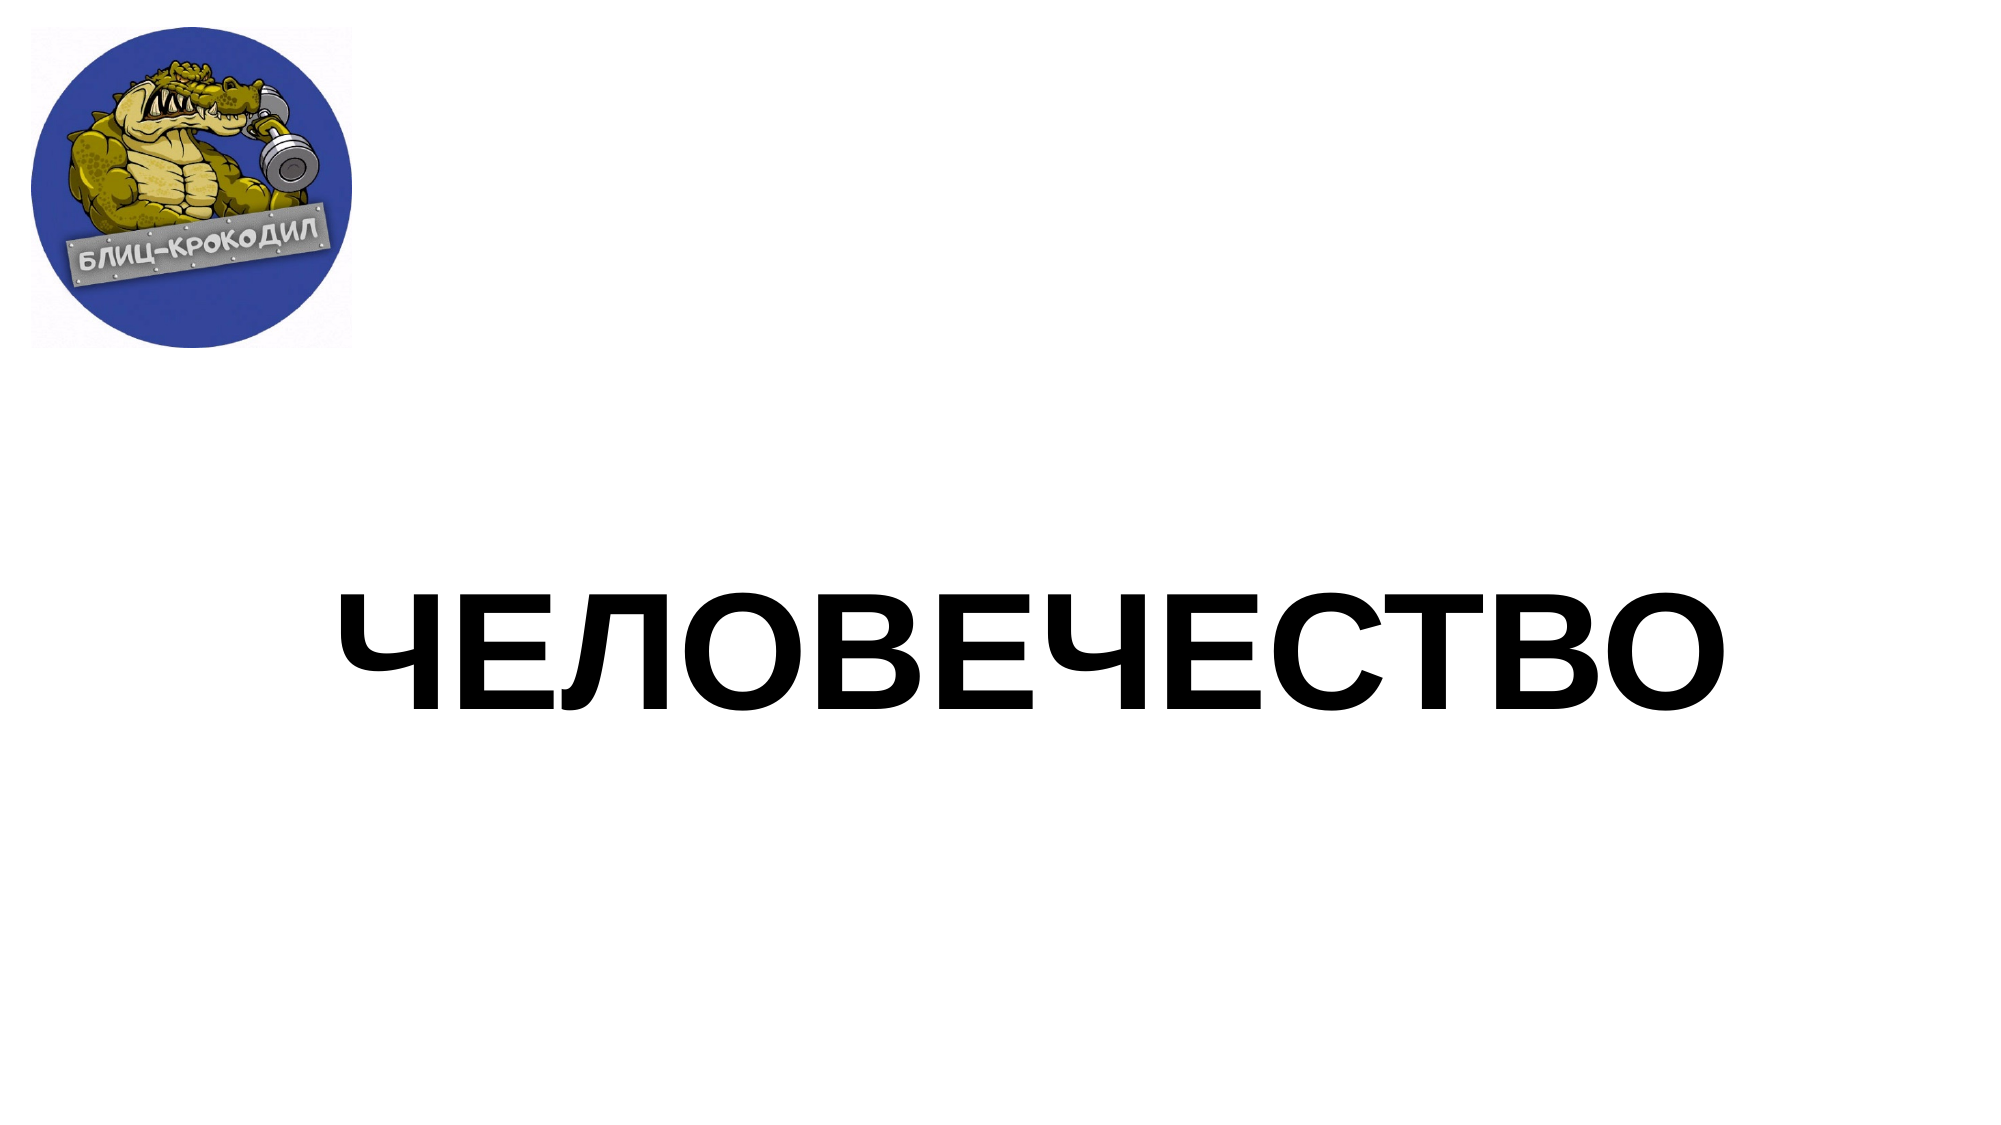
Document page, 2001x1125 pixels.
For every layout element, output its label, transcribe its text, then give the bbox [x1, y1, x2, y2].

picture [31, 27, 352, 348]
title ЧЕЛОВЕЧЕСТВО [282, 361, 1783, 754]
